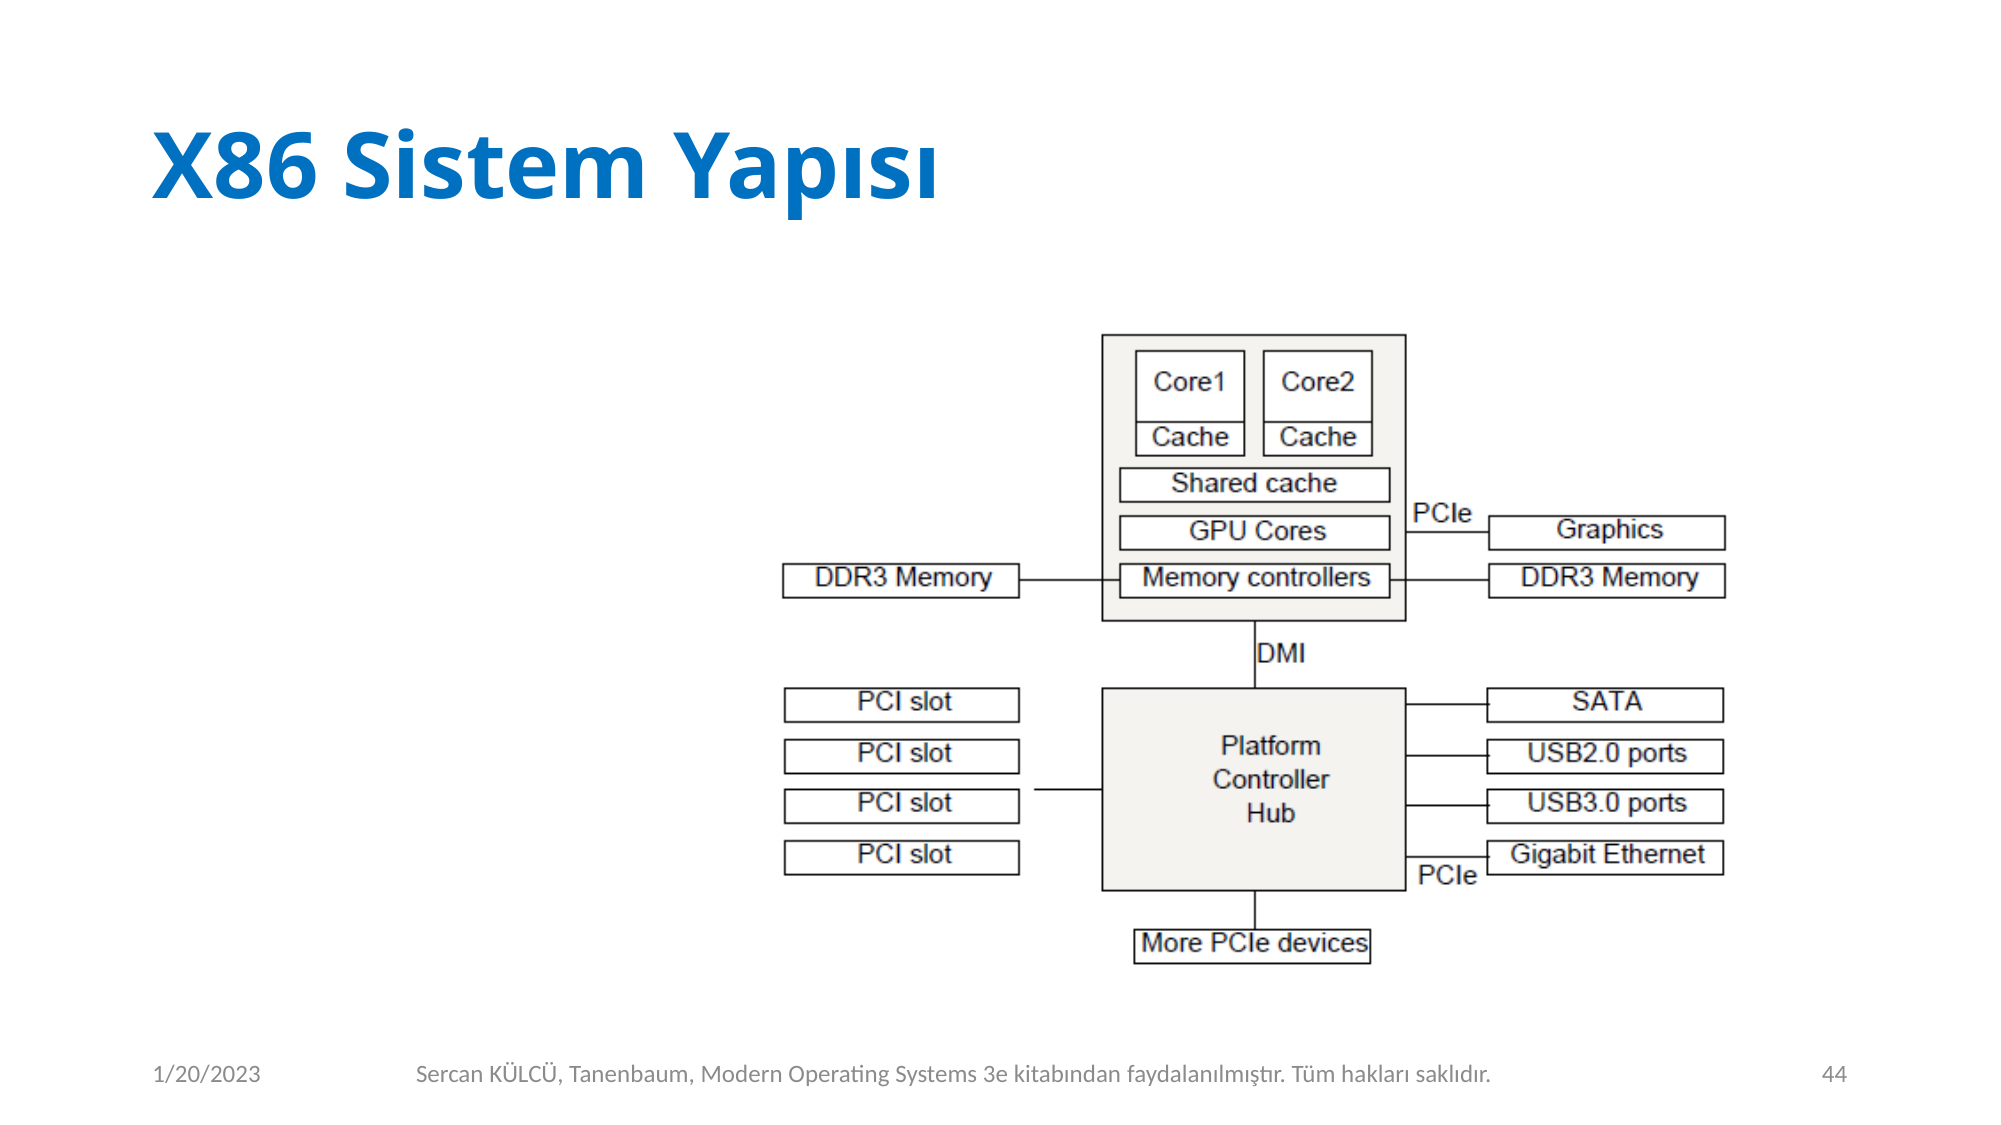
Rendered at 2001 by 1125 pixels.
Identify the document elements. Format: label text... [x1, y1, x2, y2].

picture [756, 299, 1760, 986]
list [137, 299, 1863, 1042]
footer Sercan KÜLCÜ, Tanenbaum, Modern Operating Systems 3e kitabından faydalanılmıştır. Tüm hakları saklıdır. [386, 1042, 1412, 1103]
slide_number 44 [1412, 1042, 1863, 1103]
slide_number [137, 1042, 386, 1103]
title X86 Sistem Yapısı [137, 59, 1863, 278]
